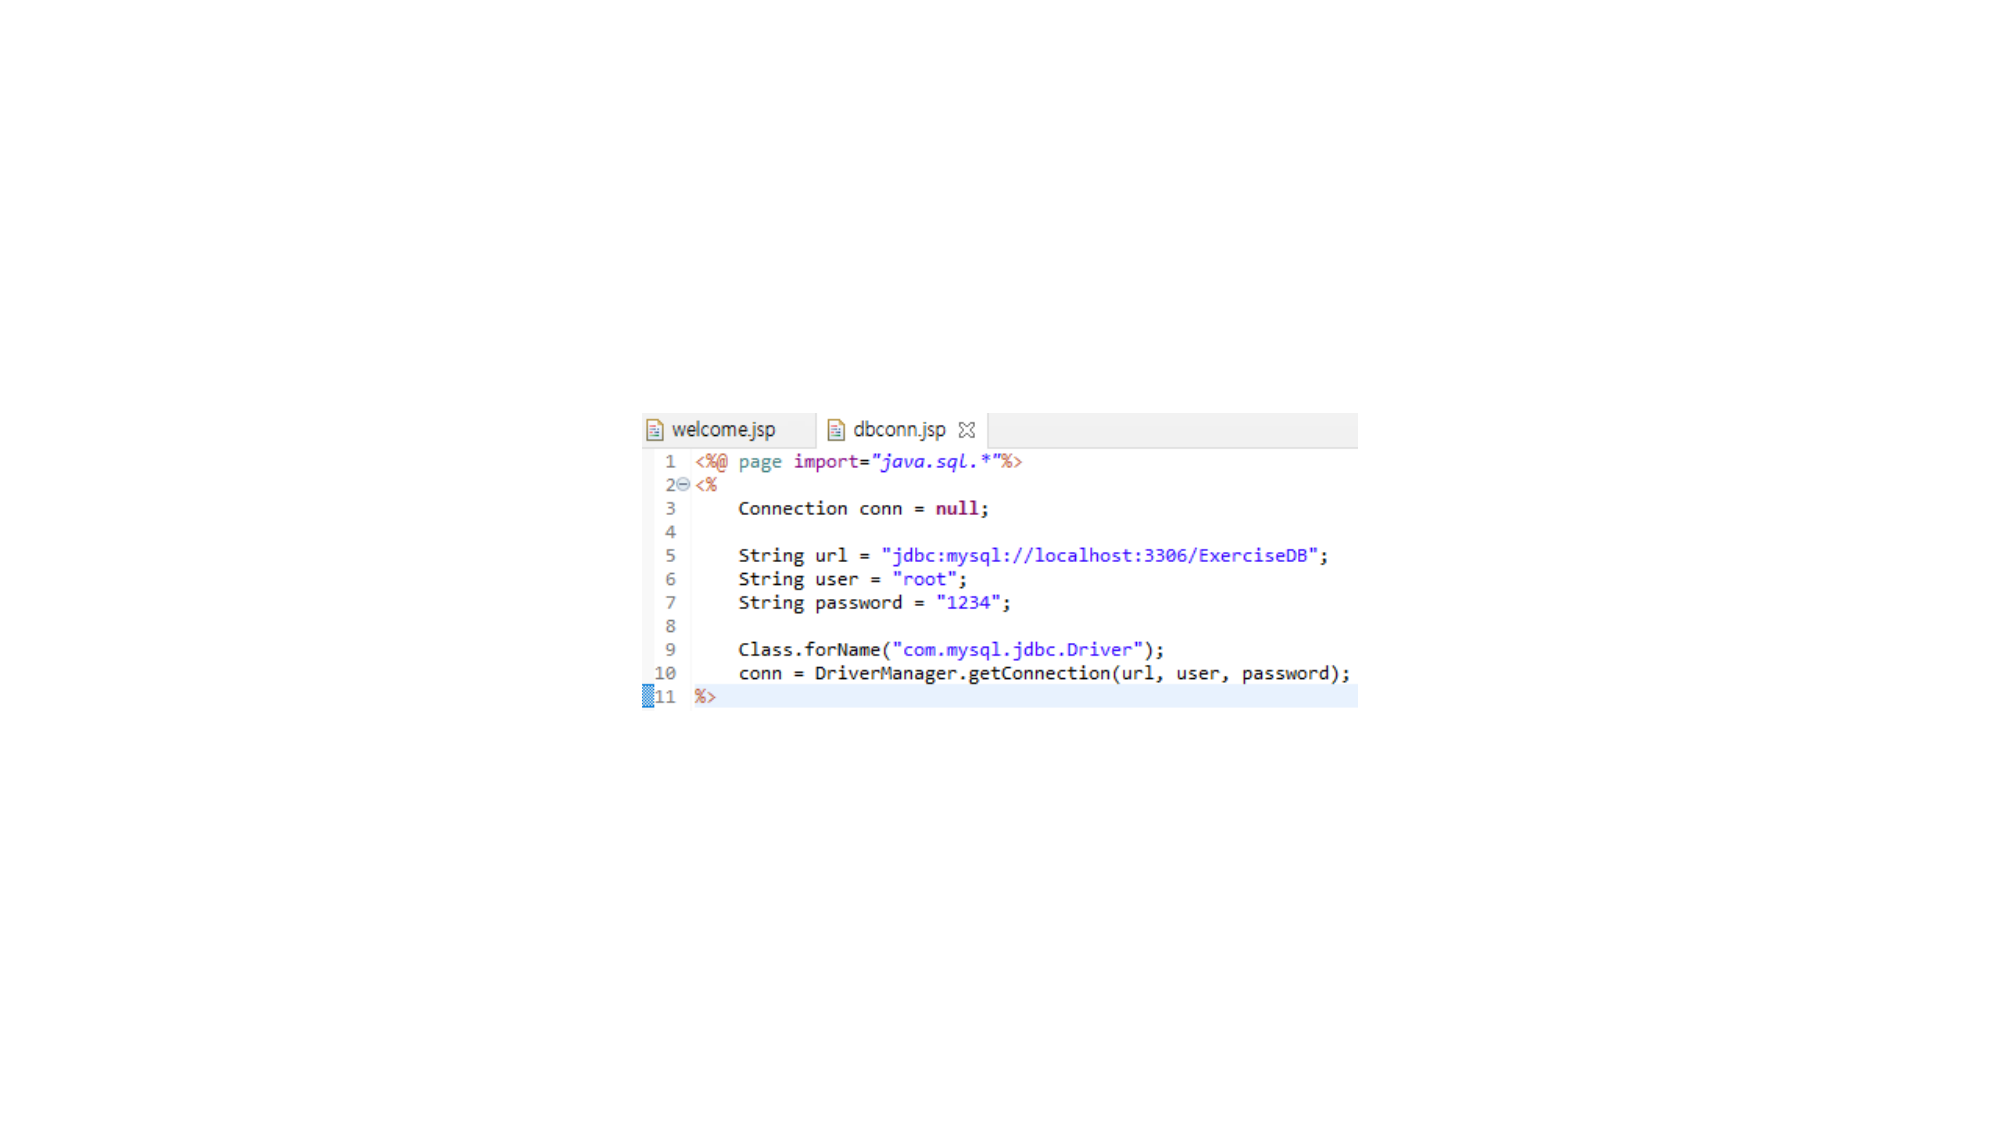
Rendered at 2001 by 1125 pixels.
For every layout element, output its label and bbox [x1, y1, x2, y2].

picture [642, 413, 1358, 711]
